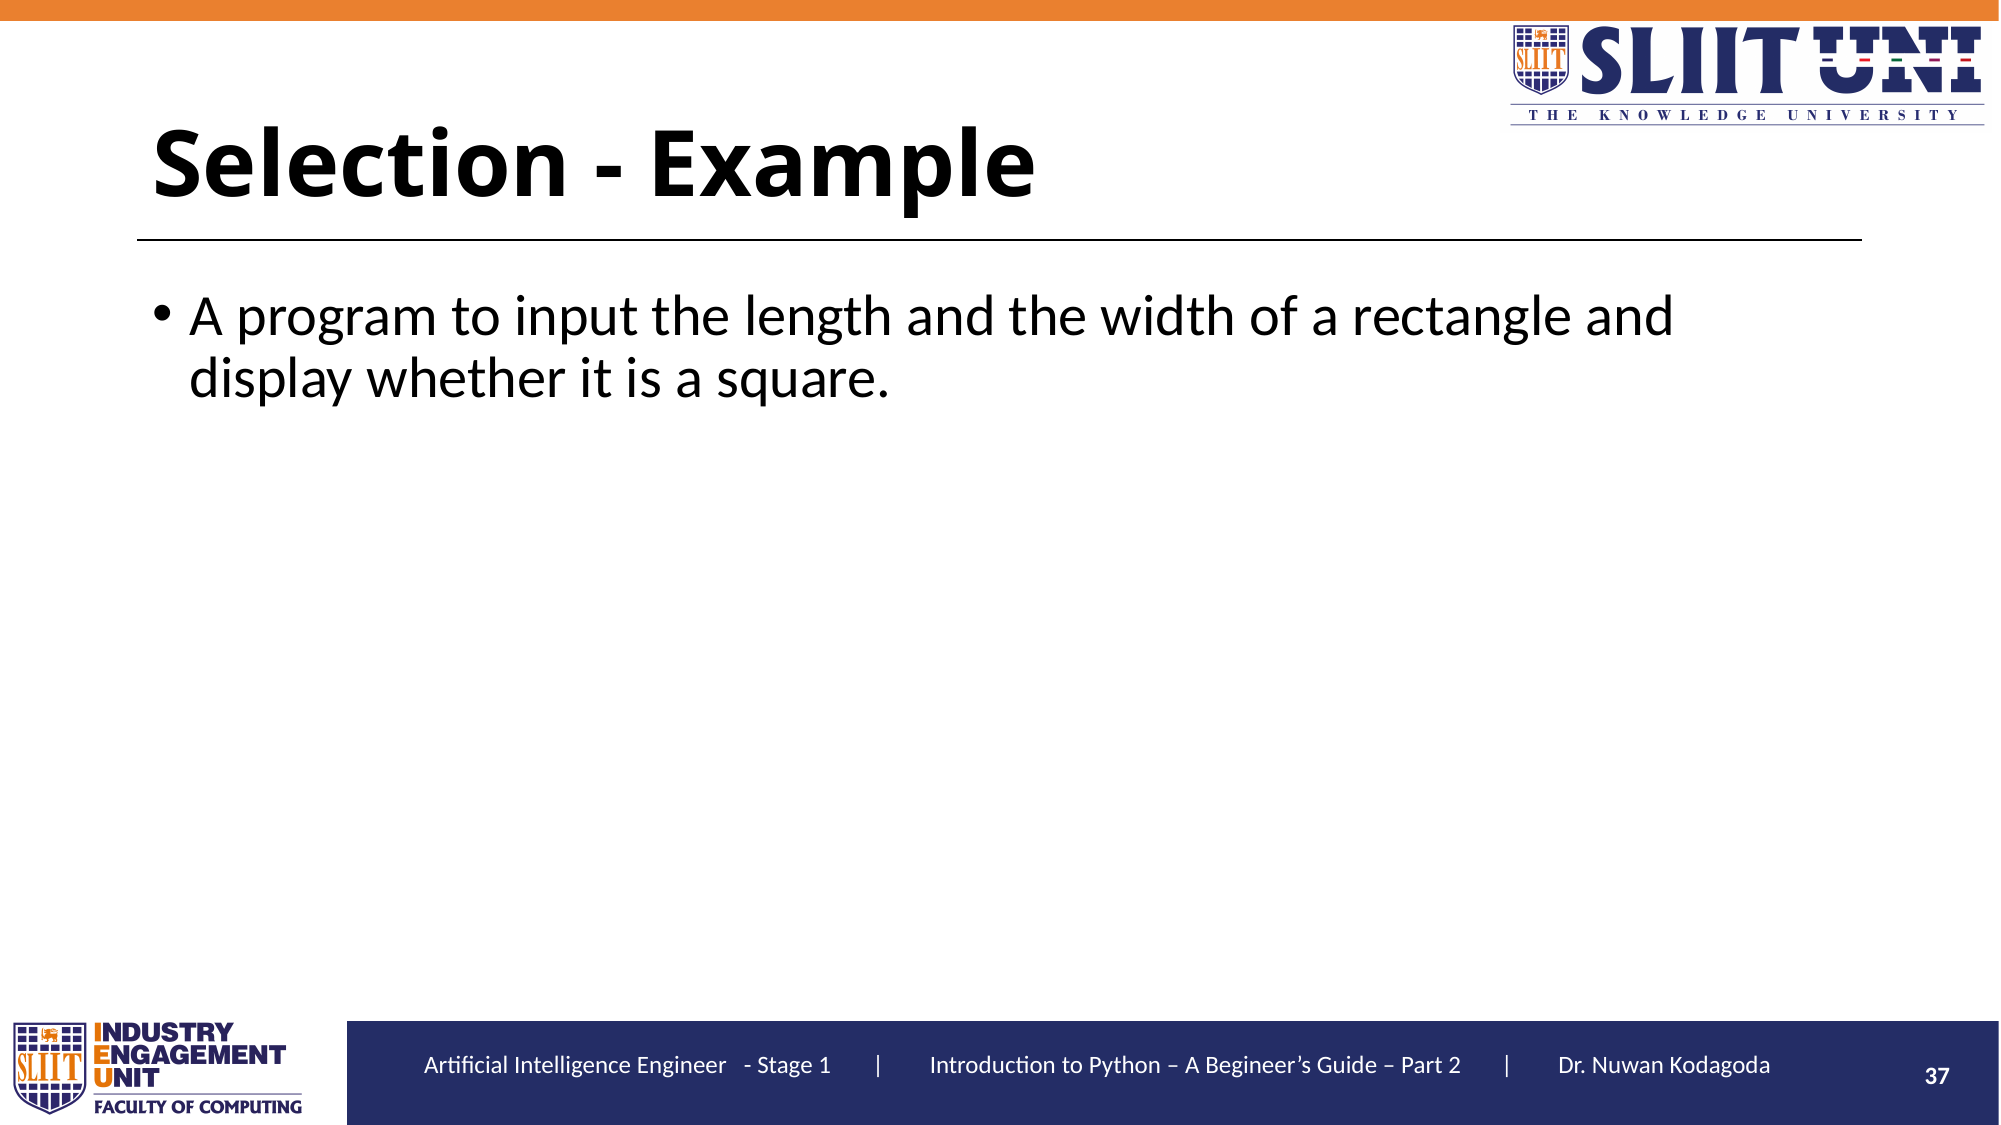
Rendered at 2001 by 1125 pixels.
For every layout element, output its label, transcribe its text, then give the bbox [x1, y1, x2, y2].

picture [1500, 21, 1992, 133]
slide_number 37 [1862, 1044, 1965, 1105]
title Selection - Example [137, 57, 1863, 276]
picture [7, 1019, 308, 1119]
list A program to input the length and the width of a rectangle and display whether it is a square. [137, 277, 1863, 992]
